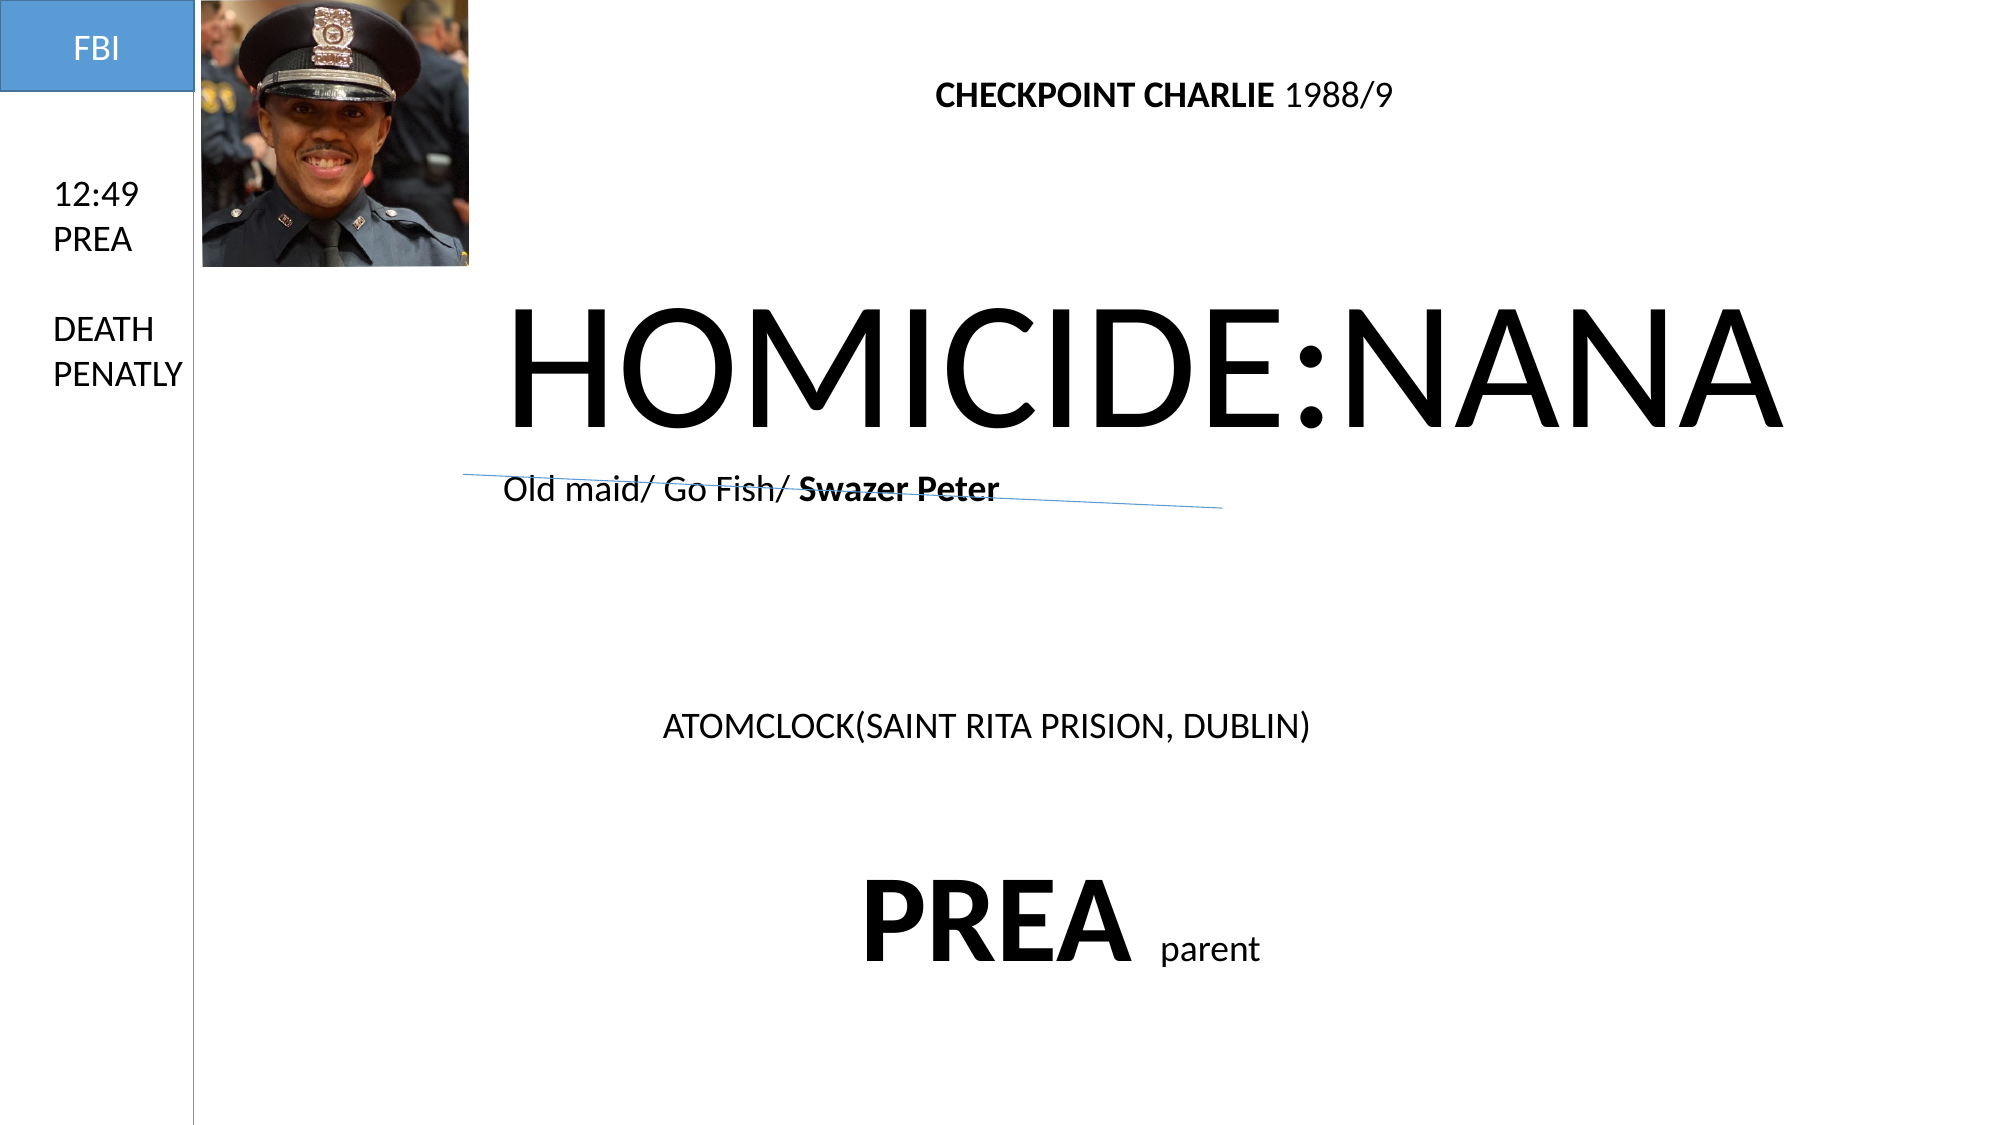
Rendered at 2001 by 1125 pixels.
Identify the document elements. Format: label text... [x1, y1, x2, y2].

text_box ATOMCLOCK(SAINT RITA PRISION, DUBLIN) [648, 693, 1327, 753]
picture [201, 0, 469, 267]
text_box 12:49 PREA DEATH PENATLY [194, 161, 198, 402]
text_box HOMICIDE:NANA Old maid/ Go Fish/ Swazer Peter [488, 237, 1801, 562]
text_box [463, 474, 1223, 509]
text_box 12:49 PREA DEATH PENATLY [38, 161, 193, 402]
text_box CHECKPOINT CHARLIE 1988/9 [920, 62, 1409, 122]
text_box FBI [0, 0, 195, 92]
text_box PREA parent [845, 828, 1276, 994]
